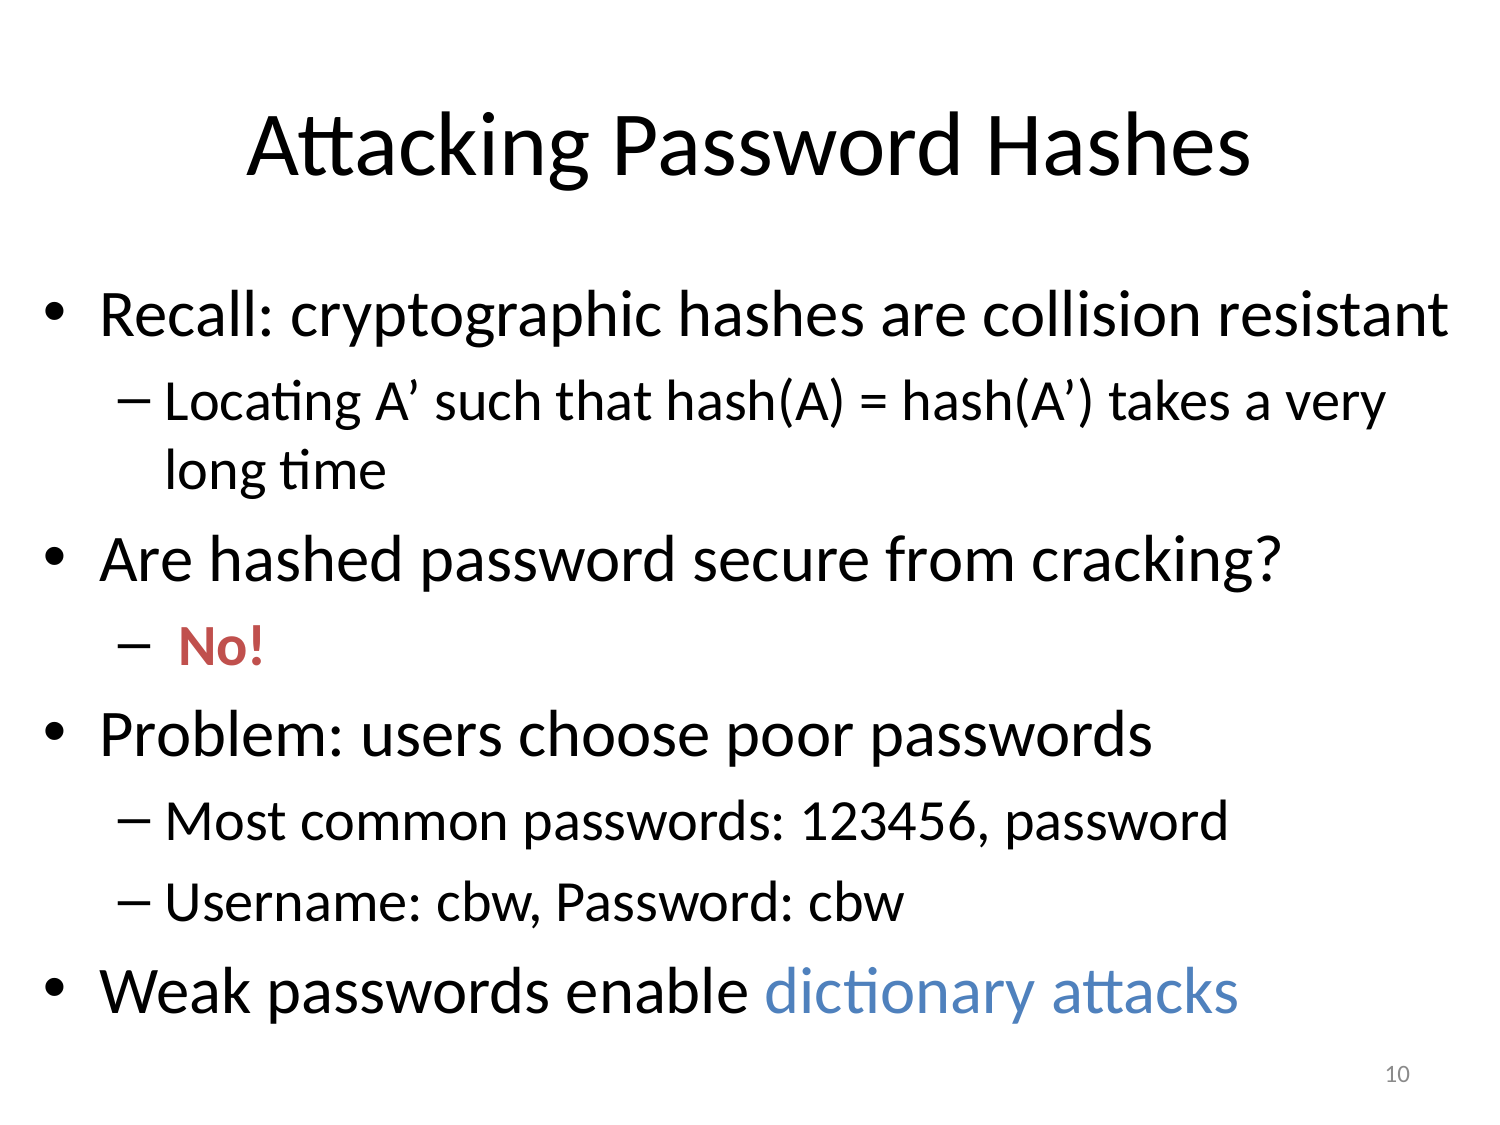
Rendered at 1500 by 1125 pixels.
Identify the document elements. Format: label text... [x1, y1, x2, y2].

title Attacking Password Hashes [75, 45, 1425, 233]
slide_number 10 [1074, 1042, 1425, 1103]
list Recall: cryptographic hashes are collision resistant Locating A’ such that hash(A) = hash(A’) takes a very long time Are hashed password secure from cracking? No! Problem: users choose poor passwords Most common passwords: 123456, password Username: cbw, Password: cbw Weak passwords enable dictionary attacks [27, 262, 1477, 1093]
